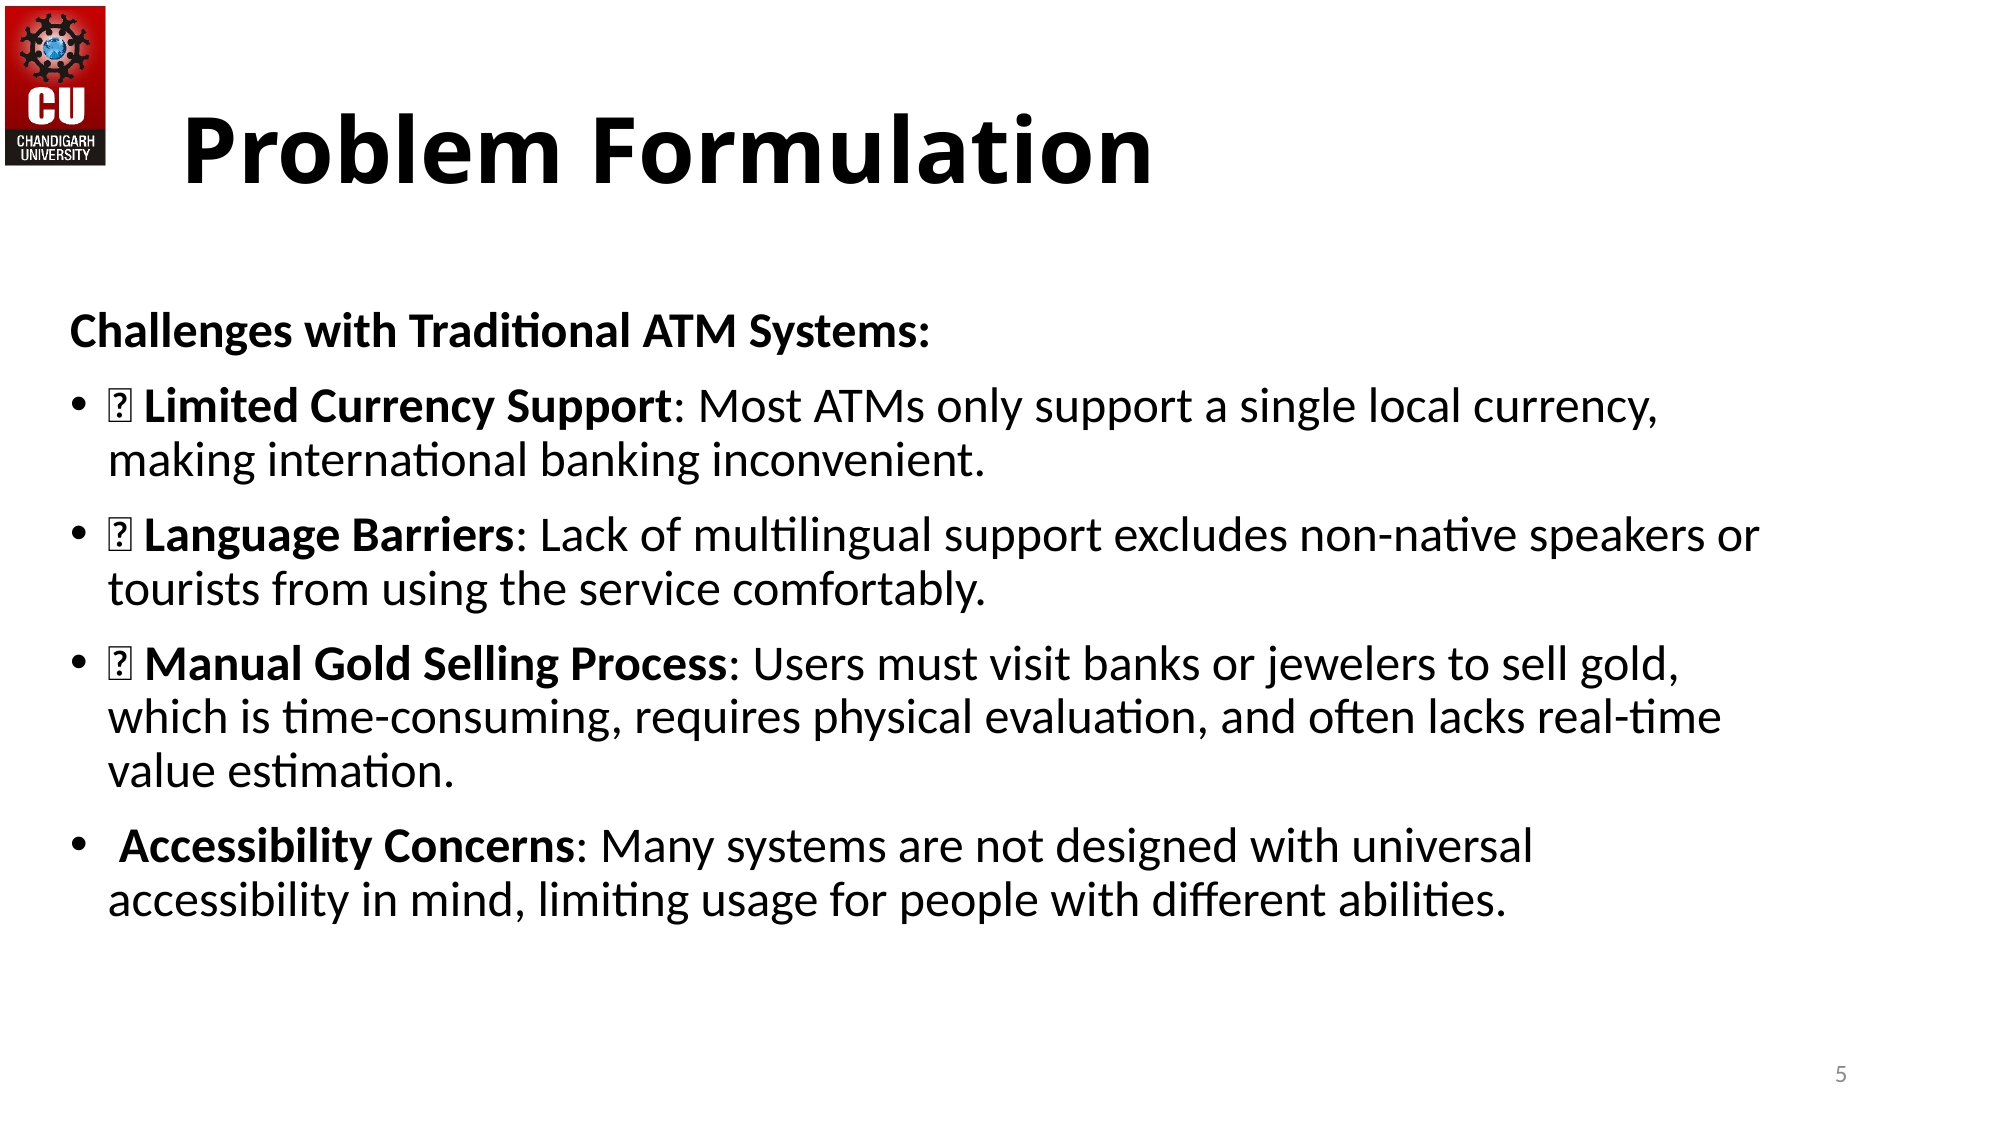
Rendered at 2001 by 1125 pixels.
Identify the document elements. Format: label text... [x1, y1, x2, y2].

list Challenges with Traditional ATM Systems: 🔄 Limited Currency Support: Most ATMs only support a single local currency, making international banking inconvenient. 🌐 Language Barriers: Lack of multilingual support excludes non-native speakers or tourists from using the service comfortably. 🏦 Manual Gold Selling Process: Users must visit banks or jewelers to sell gold, which is time-consuming, requires physical evaluation, and often lacks real-time value estimation. 🧑‍🦯 Accessibility Concerns: Many systems are not designed with universal accessibility in mind, limiting usage for people with different abilities. [55, 296, 1781, 1011]
picture [4, 5, 106, 166]
slide_number 5 [1412, 1042, 1863, 1103]
title Problem Formulation [165, 85, 1576, 296]
